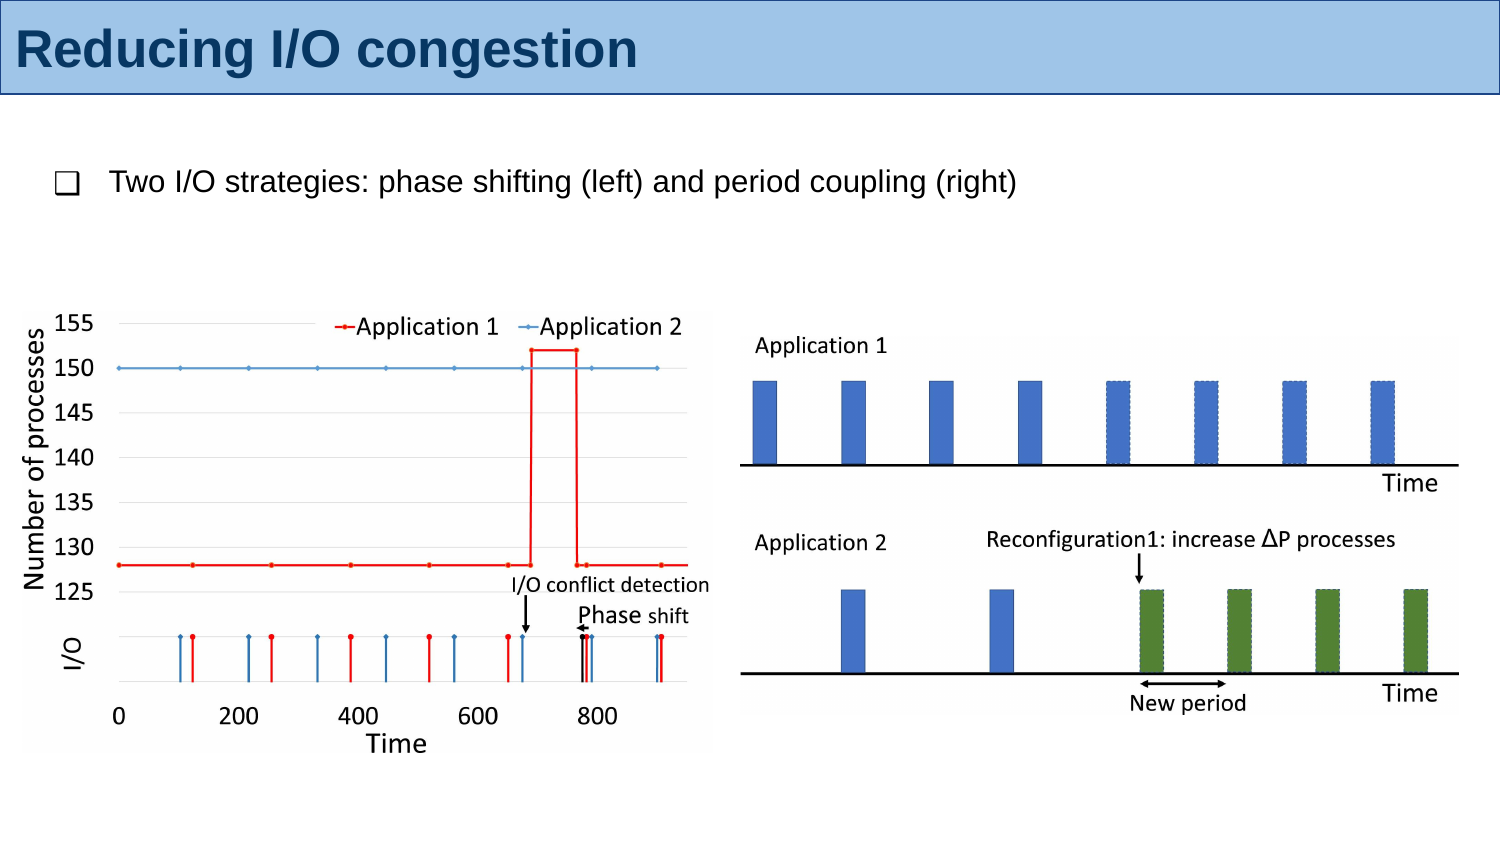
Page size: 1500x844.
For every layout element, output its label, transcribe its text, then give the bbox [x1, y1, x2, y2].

picture [22, 311, 713, 753]
list Two I/O strategies: phase shifting (left) and period coupling (right) [41, 160, 1441, 381]
title Reducing I/O congestion [0, 0, 1500, 94]
picture [740, 336, 1459, 716]
